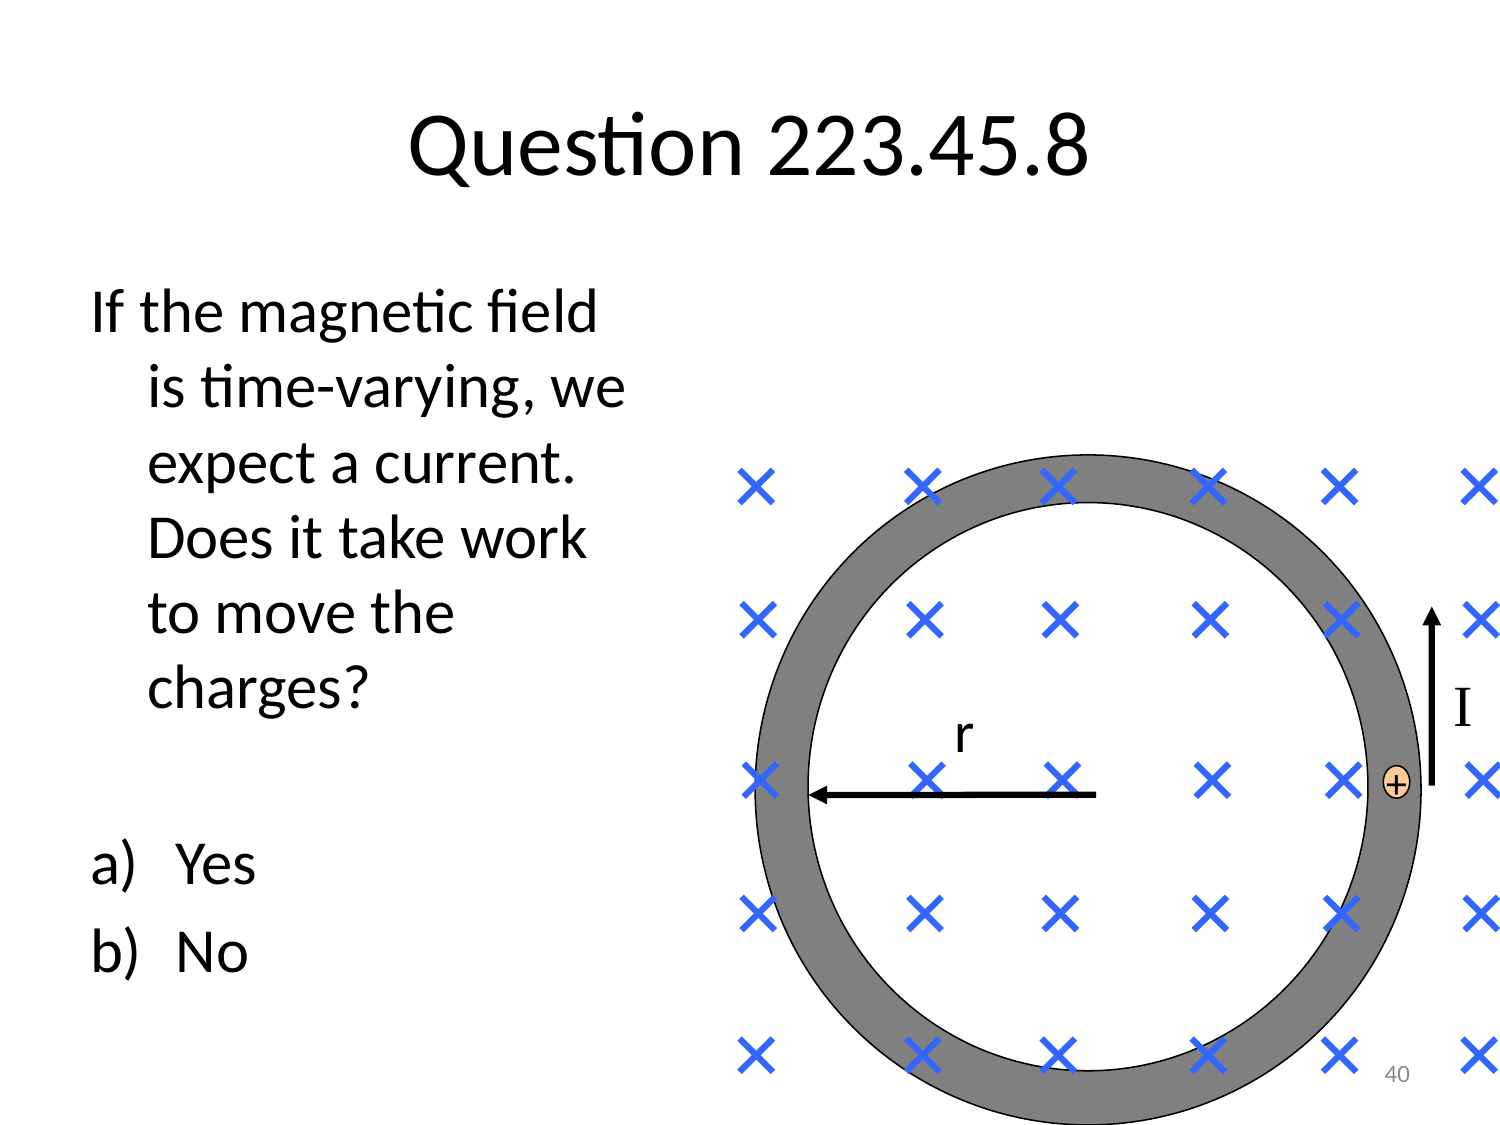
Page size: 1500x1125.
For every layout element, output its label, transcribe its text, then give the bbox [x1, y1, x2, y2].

list If the magnetic field is time-varying, we expect a current. Does it take work to move the charges? Yes No [75, 262, 663, 1005]
title Question 223.45.8 [75, 45, 1425, 233]
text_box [739, 454, 1500, 1125]
